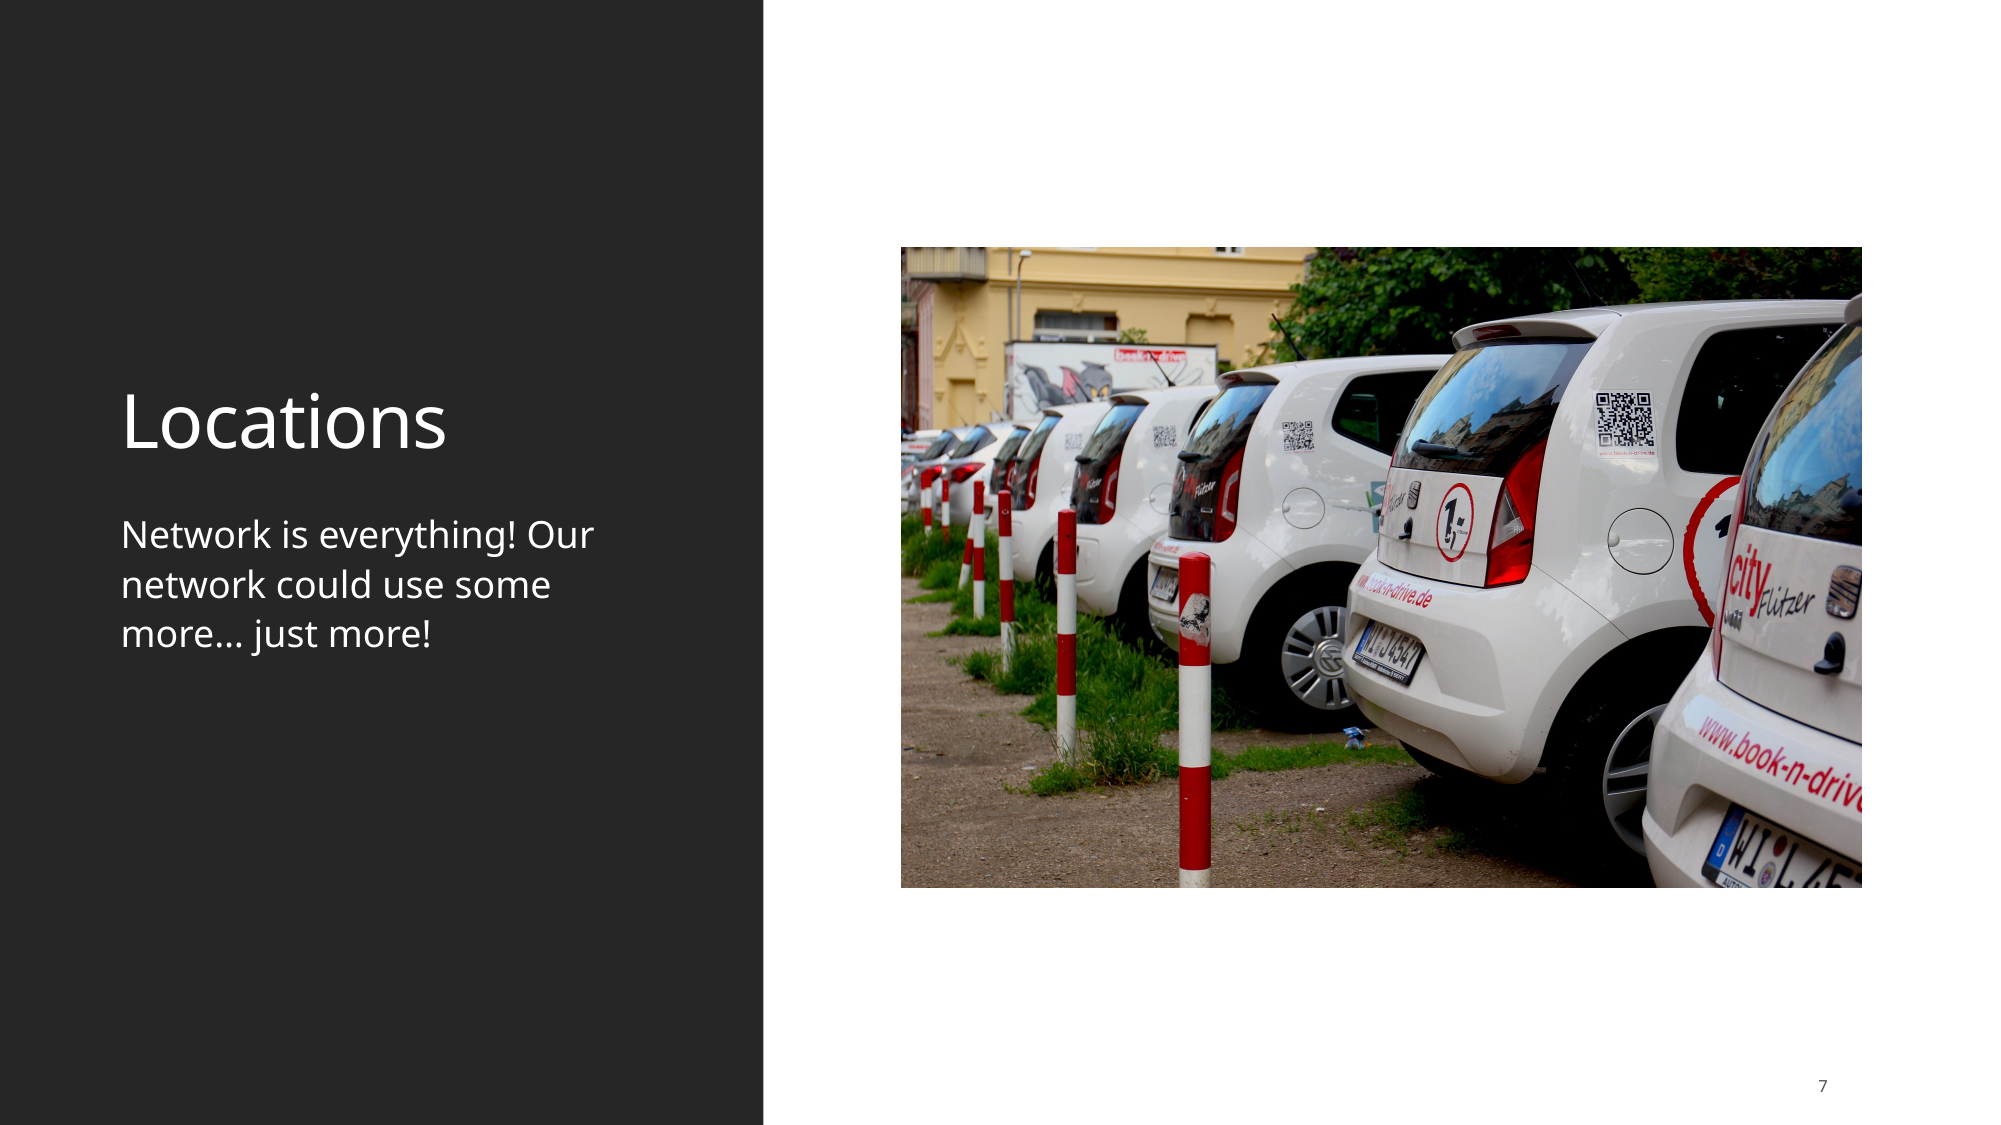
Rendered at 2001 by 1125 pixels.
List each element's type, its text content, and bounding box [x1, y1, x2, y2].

list Network is everything! Our network could use some more… just more! [105, 499, 683, 1002]
slide_number 7 [1803, 1057, 1932, 1118]
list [901, 247, 1863, 889]
title Locations [105, 128, 683, 473]
